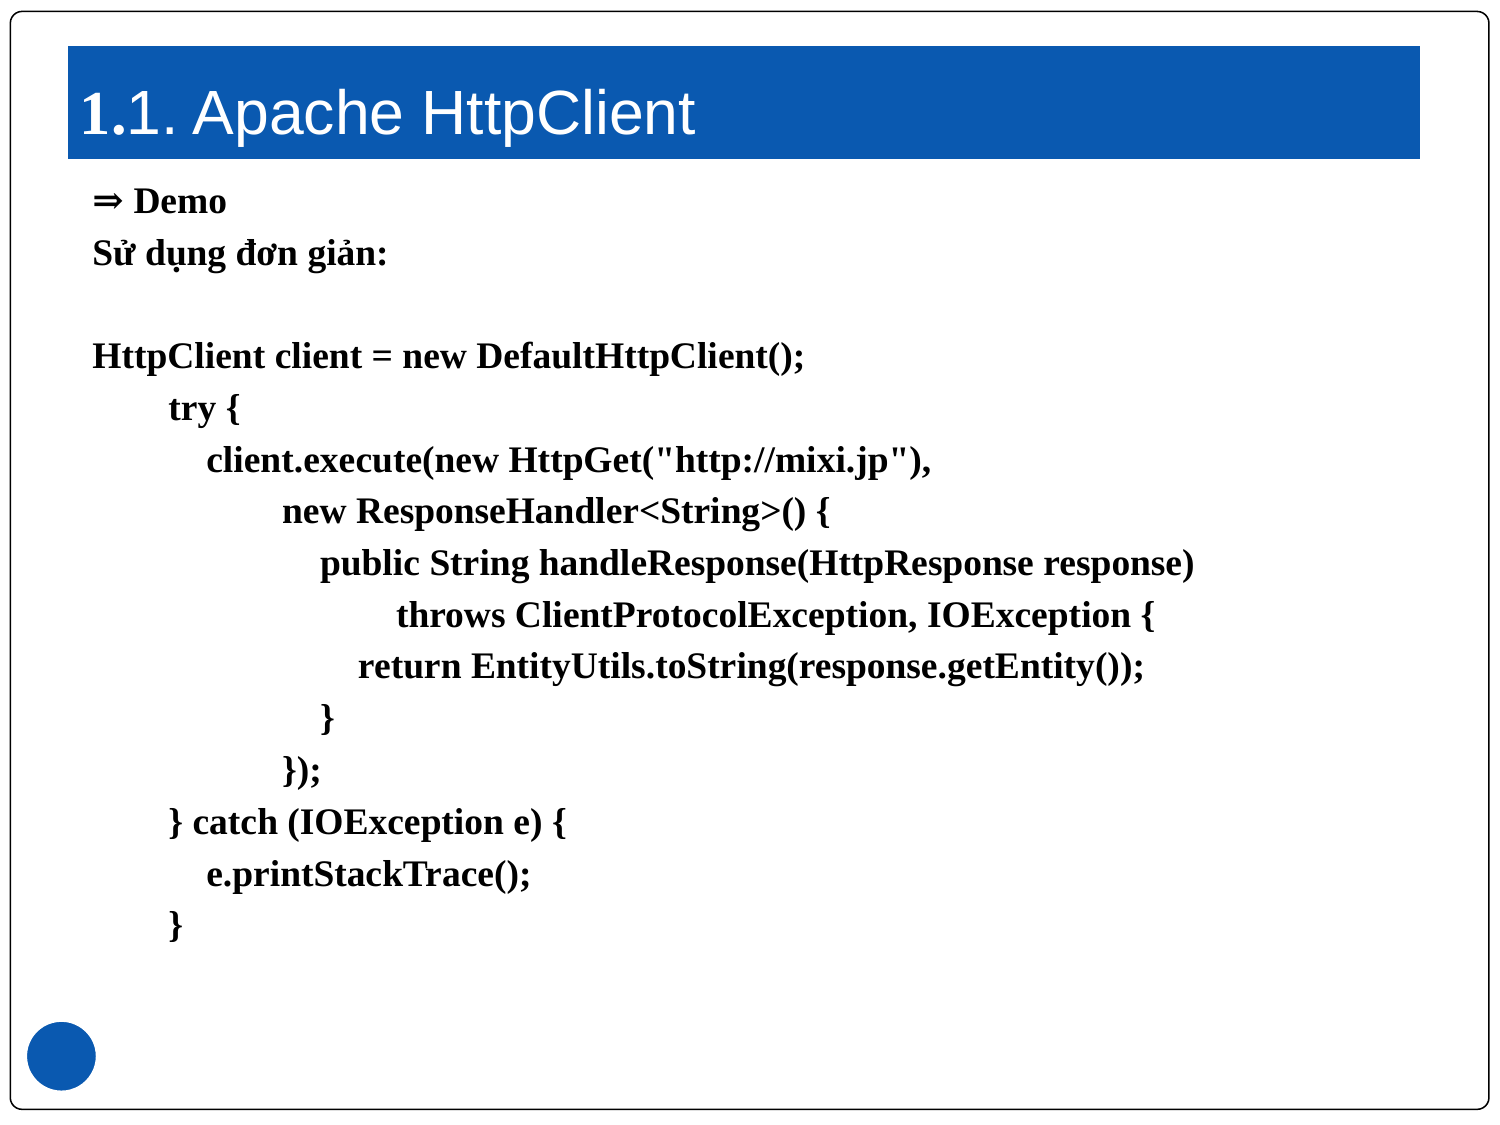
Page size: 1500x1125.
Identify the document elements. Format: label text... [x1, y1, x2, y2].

title 1.1. Apache HttpClient [62, 40, 1426, 165]
text_box [23, 1018, 99, 1094]
list ⇒ Demo Sử dụng đơn giản: HttpClient client = new DefaultHttpClient(); try { client.execute(new HttpGet("http://mixi.jp"), new ResponseHandler<String>() { public String handleResponse(HttpResponse response) throws ClientProtocolException, IOException { return EntityUtils.toString(response.getEntity()); } }); } catch (IOException e) { e.printStackTrace(); } [77, 161, 1485, 1106]
